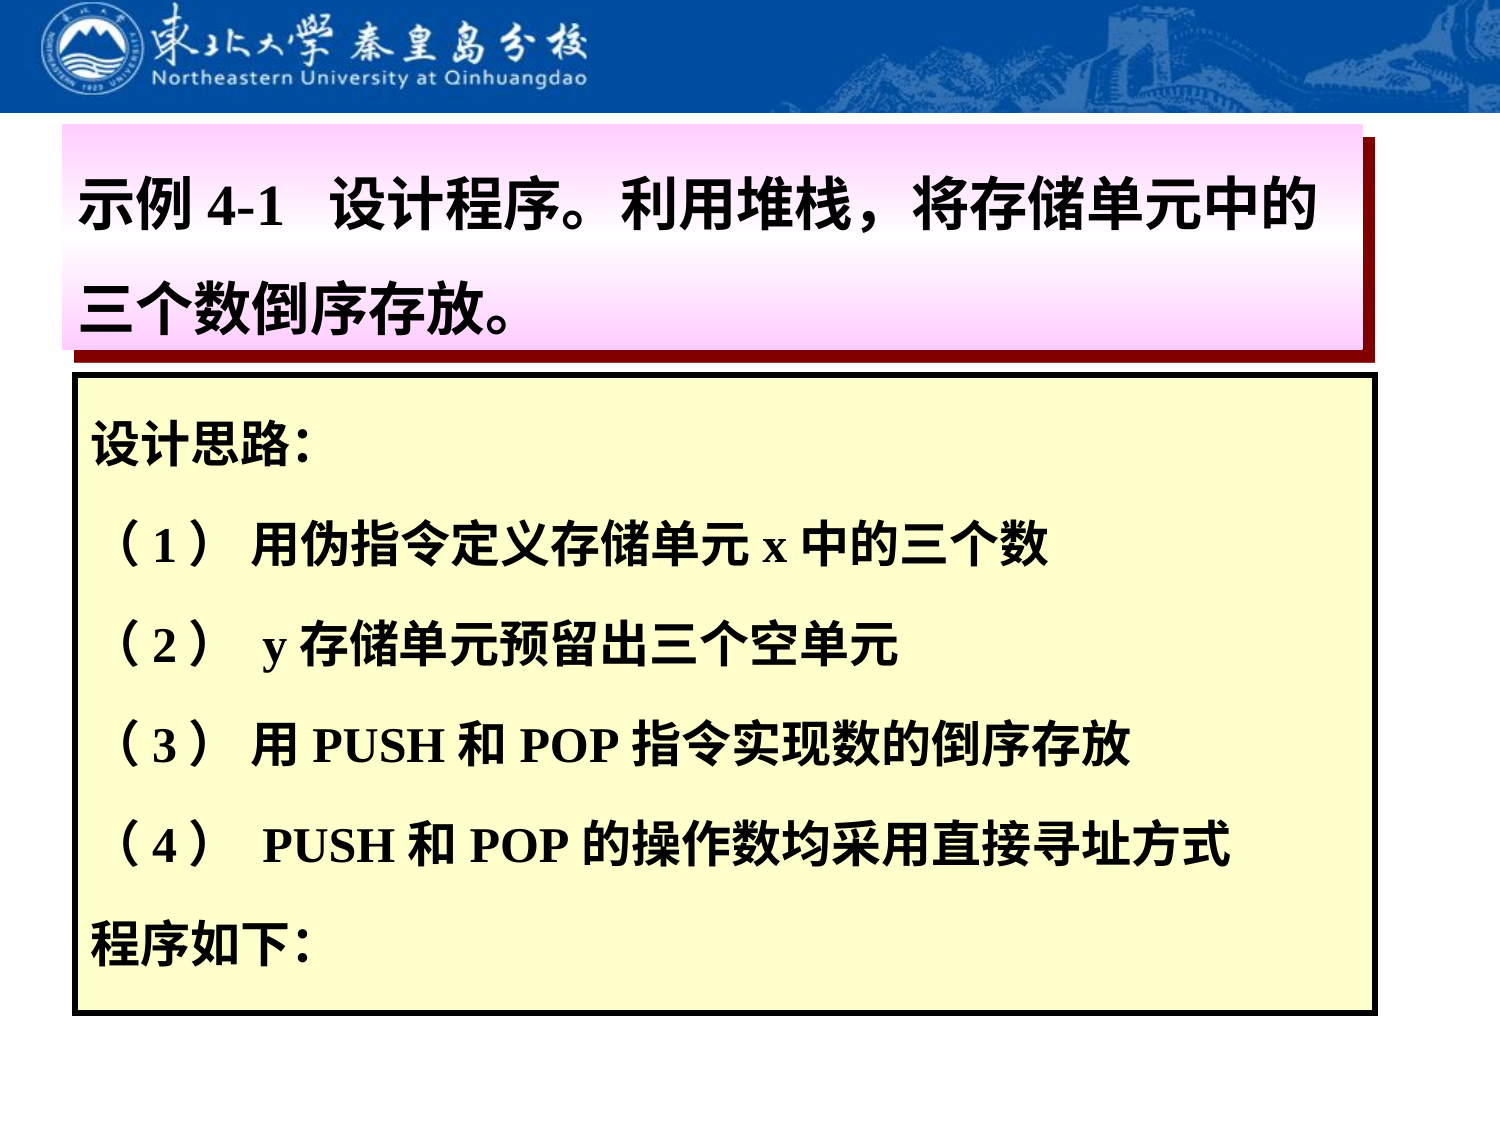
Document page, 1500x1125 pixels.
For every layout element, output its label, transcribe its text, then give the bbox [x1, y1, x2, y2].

text_box 示例4-1 设计程序。利用堆栈，将存储单元中的三个数倒序存放。 [62, 124, 1363, 350]
picture [0, 0, 1500, 113]
list 设计思路： （1） 用伪指令定义存储单元x中的三个数 （2） y存储单元预留出三个空单元 （3） 用PUSH和POP指令实现数的倒序存放 （4） PUSH和POP的操作数均采用直接寻址方式 程序如下： [74, 374, 1376, 1013]
